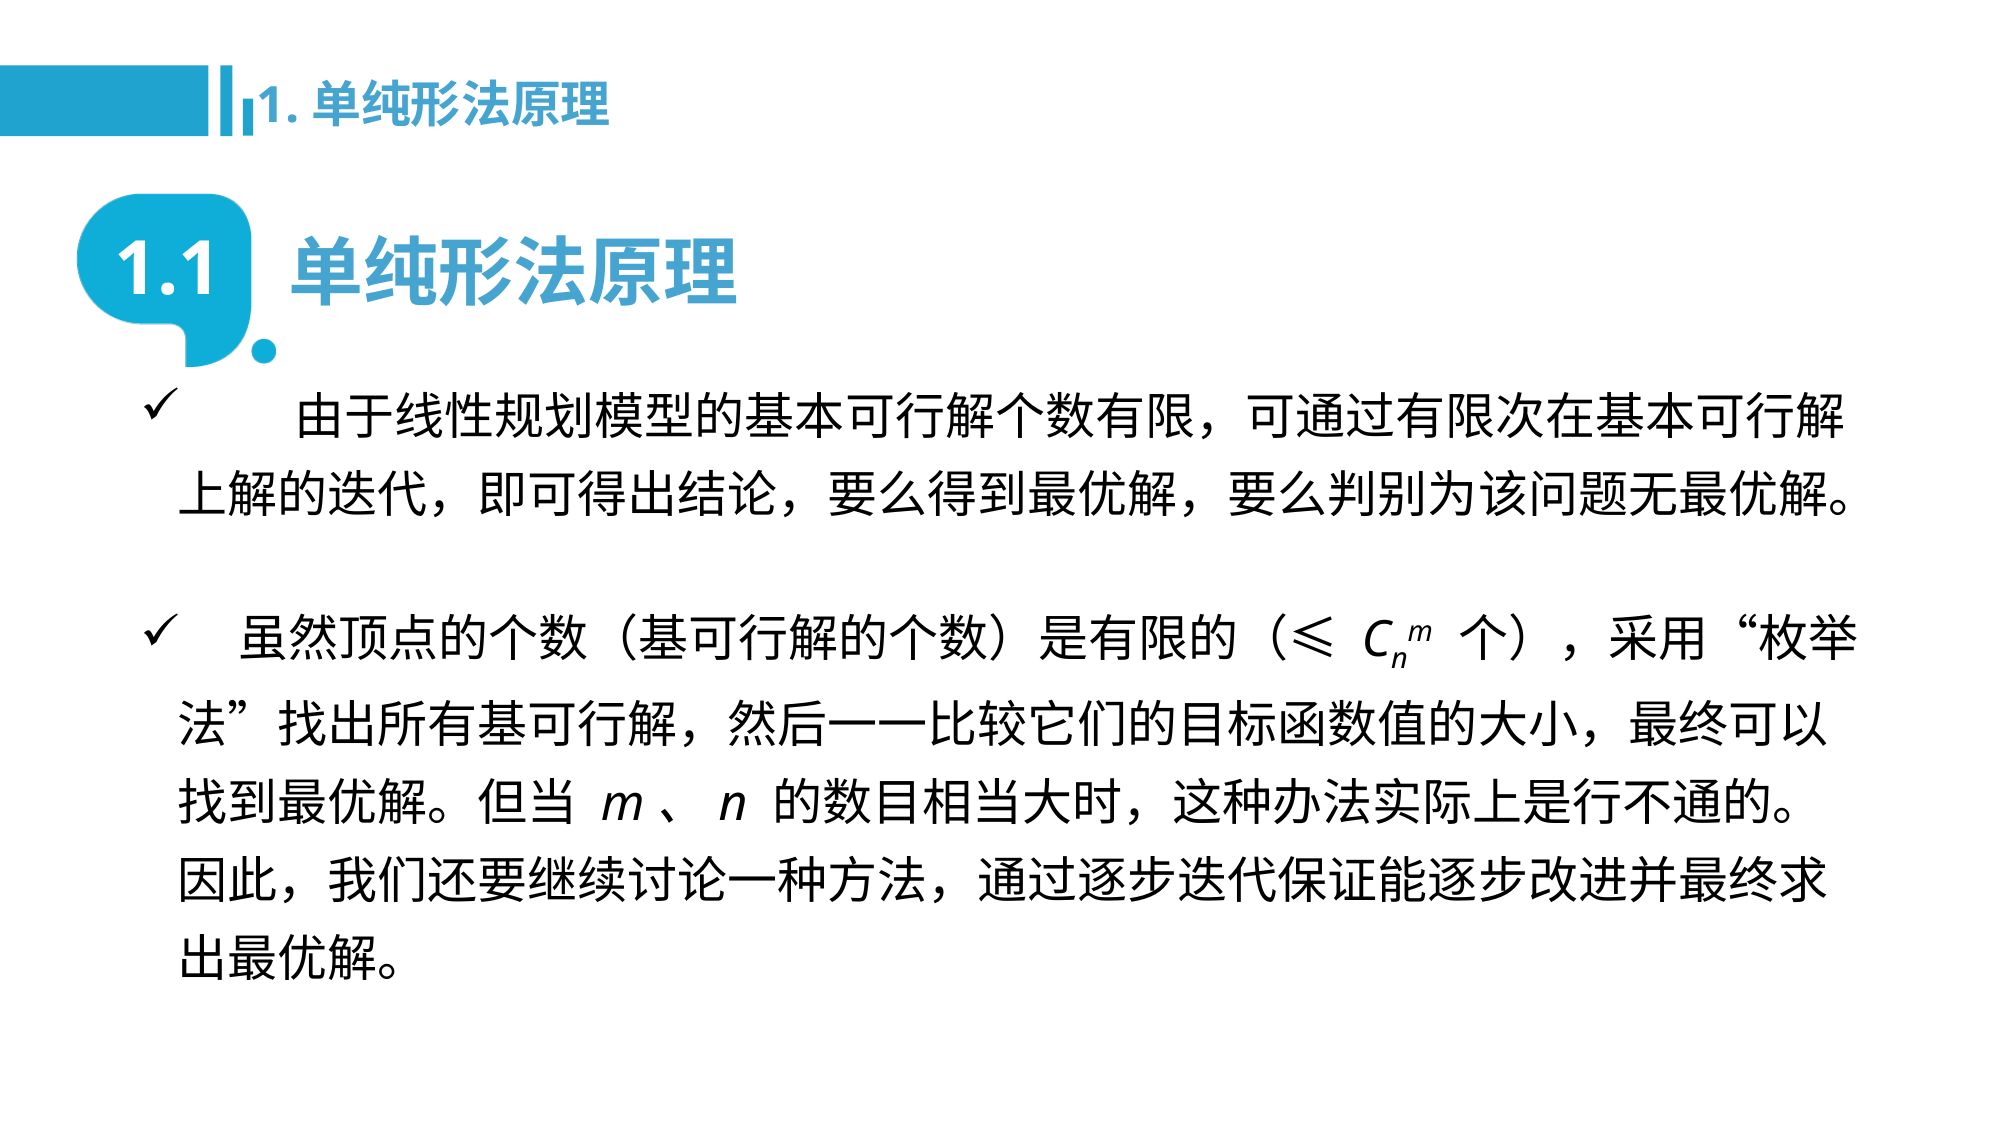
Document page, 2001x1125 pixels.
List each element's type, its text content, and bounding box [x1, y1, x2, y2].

text_box 1.单纯形法原理 [241, 35, 626, 230]
text_box [219, 64, 233, 85]
list 由于线性规划模型的基本可行解个数有限，可通过有限次在基本可行解上解的迭代，即可得出结论，要么得到最优解，要么判别为该问题无最优解。 虽然顶点的个数（基可行解的个数）是有限的（≤ Cnm 个），采用“枚举法”找出所有基可行解，然后一一比较它们的目标函数值的大小，最终可以找到最优解。但当 m、n 的数目相当大时，这种办法实际上是行不通的。因此，我们还要继续讨论一种方法，通过逐步迭代保证能逐步改进并最终求出最优解。 [125, 359, 1880, 1033]
text_box 单纯形法原理 [292, 172, 754, 322]
text_box [0, 64, 209, 85]
picture [0, 85, 292, 398]
